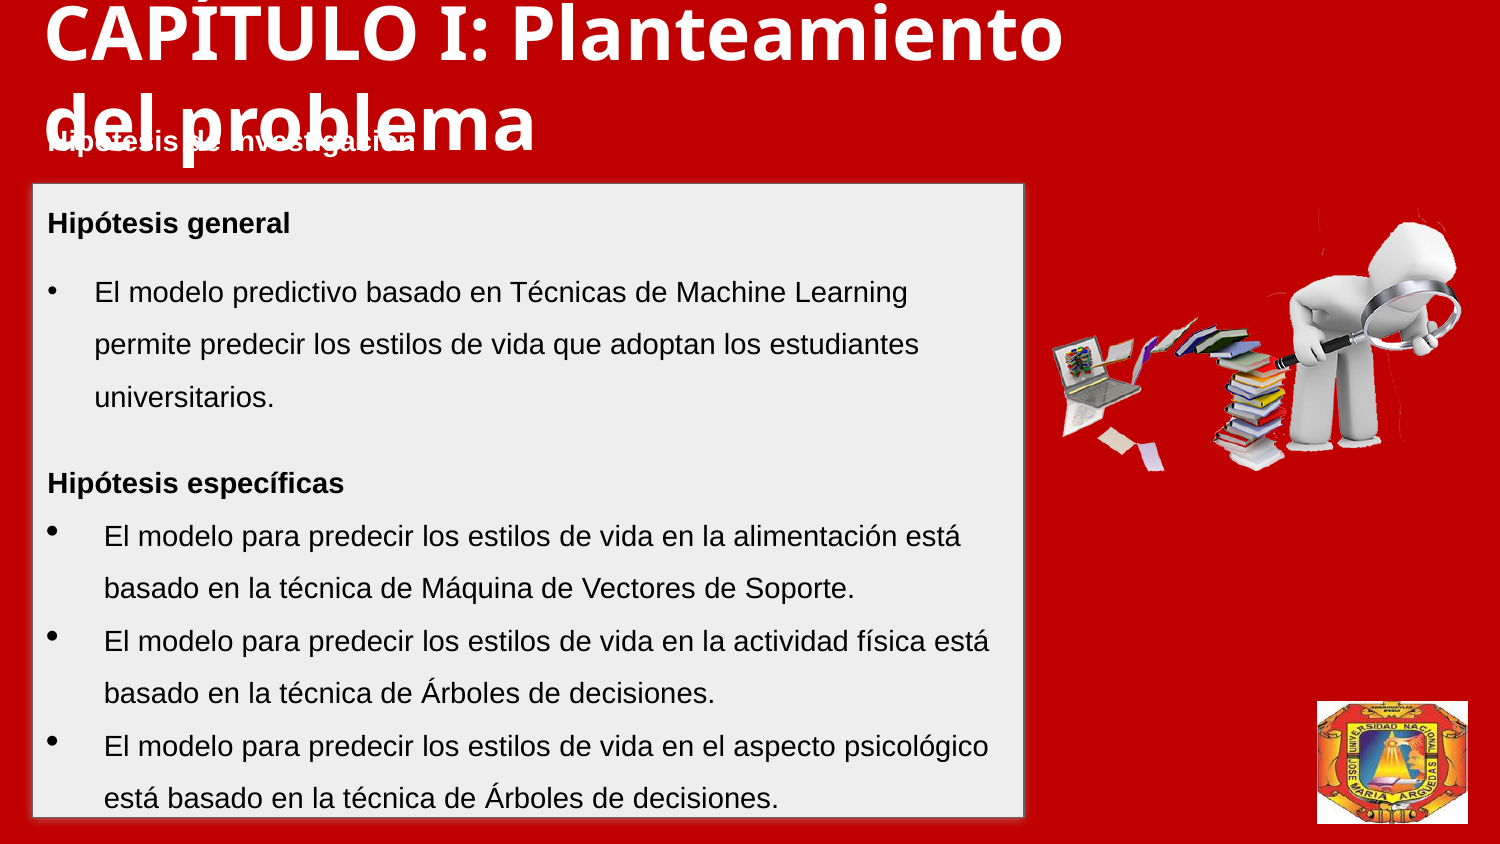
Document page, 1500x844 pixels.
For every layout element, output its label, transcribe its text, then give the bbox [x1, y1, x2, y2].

title Hipótesis de Investigación [32, 116, 912, 164]
picture [1045, 208, 1479, 476]
picture [1317, 701, 1468, 824]
text_box Hipótesis general El modelo predictivo basado en Técnicas de Machine Learning permite predecir los estilos de vida que adoptan los estudiantes universitarios. Hipótesis específicas El modelo para predecir los estilos de vida en la alimentación está basado en la técnica de Máquina de Vectores de Soporte. El modelo para predecir los estilos de vida en la actividad física está basado en la técnica de Árboles de decisiones. El modelo para predecir los estilos de vida en el aspecto psicológico está basado en la técnica de Árboles de decisiones. [32, 183, 1024, 818]
text_box CAPÍTULO I: Planteamiento del problema [28, 52, 1121, 99]
